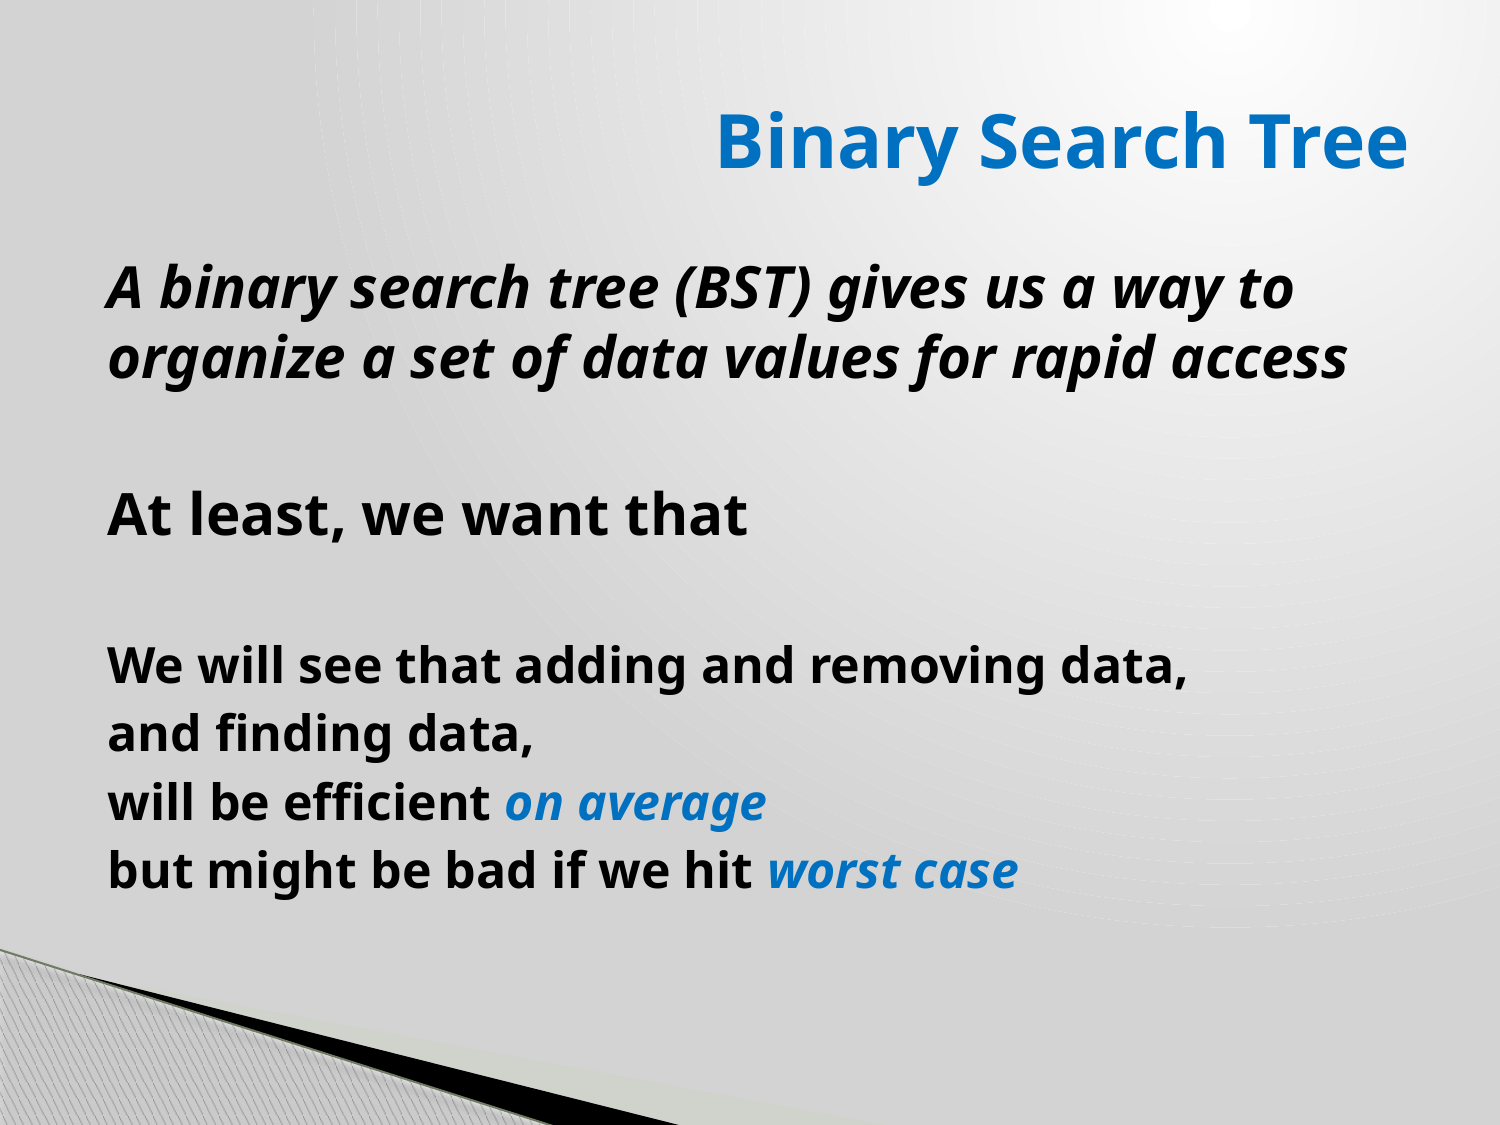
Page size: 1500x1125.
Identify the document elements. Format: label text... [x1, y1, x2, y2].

title Binary Search Tree [75, 45, 1425, 233]
list A binary search tree (BST) gives us a way to organize a set of data values for rapid access At least, we want that We will see that adding and removing data, and finding data, will be efficient on average but might be bad if we hit worst case [75, 243, 1425, 986]
